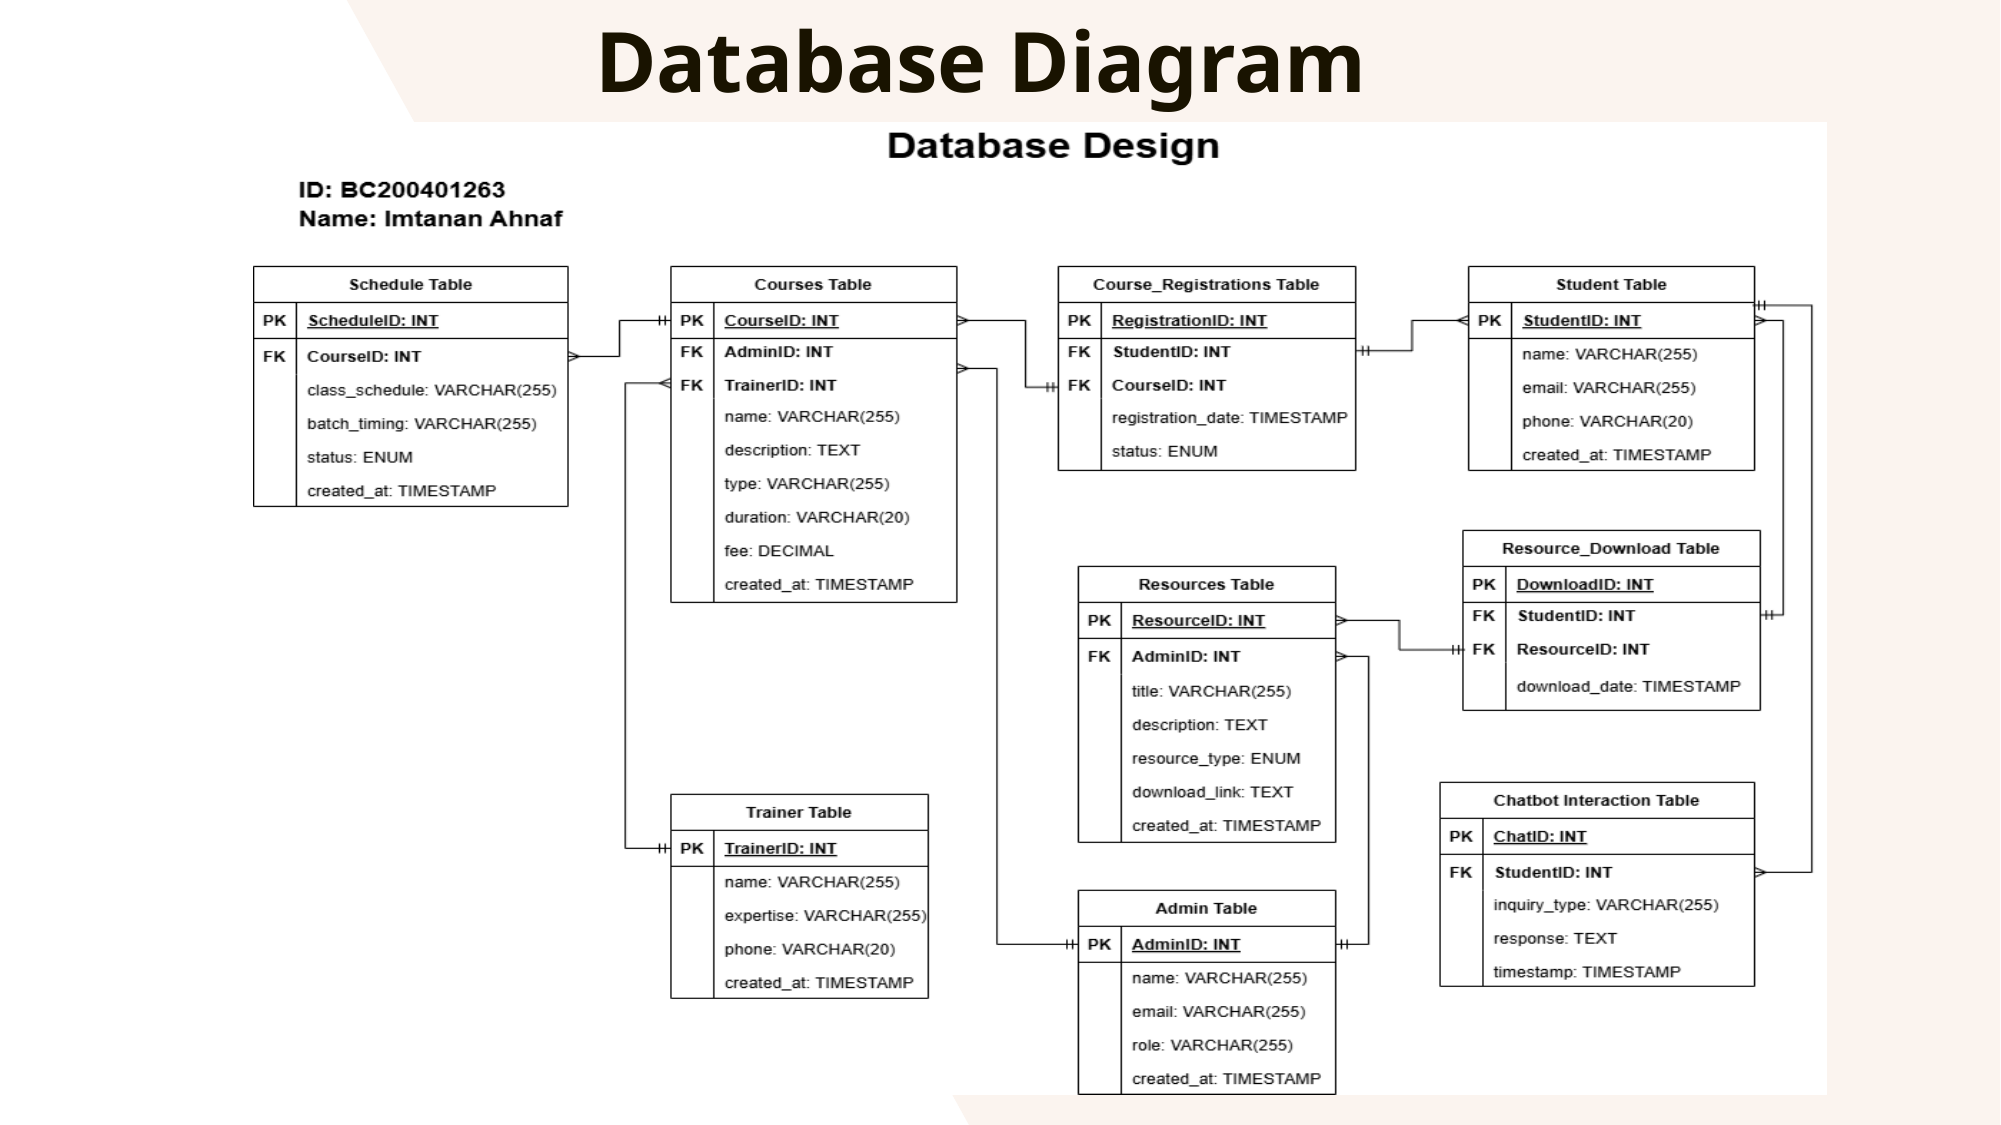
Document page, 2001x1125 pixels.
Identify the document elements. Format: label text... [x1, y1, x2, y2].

text_box Database Diagram [136, 1, 1827, 162]
picture [253, 122, 1827, 1095]
